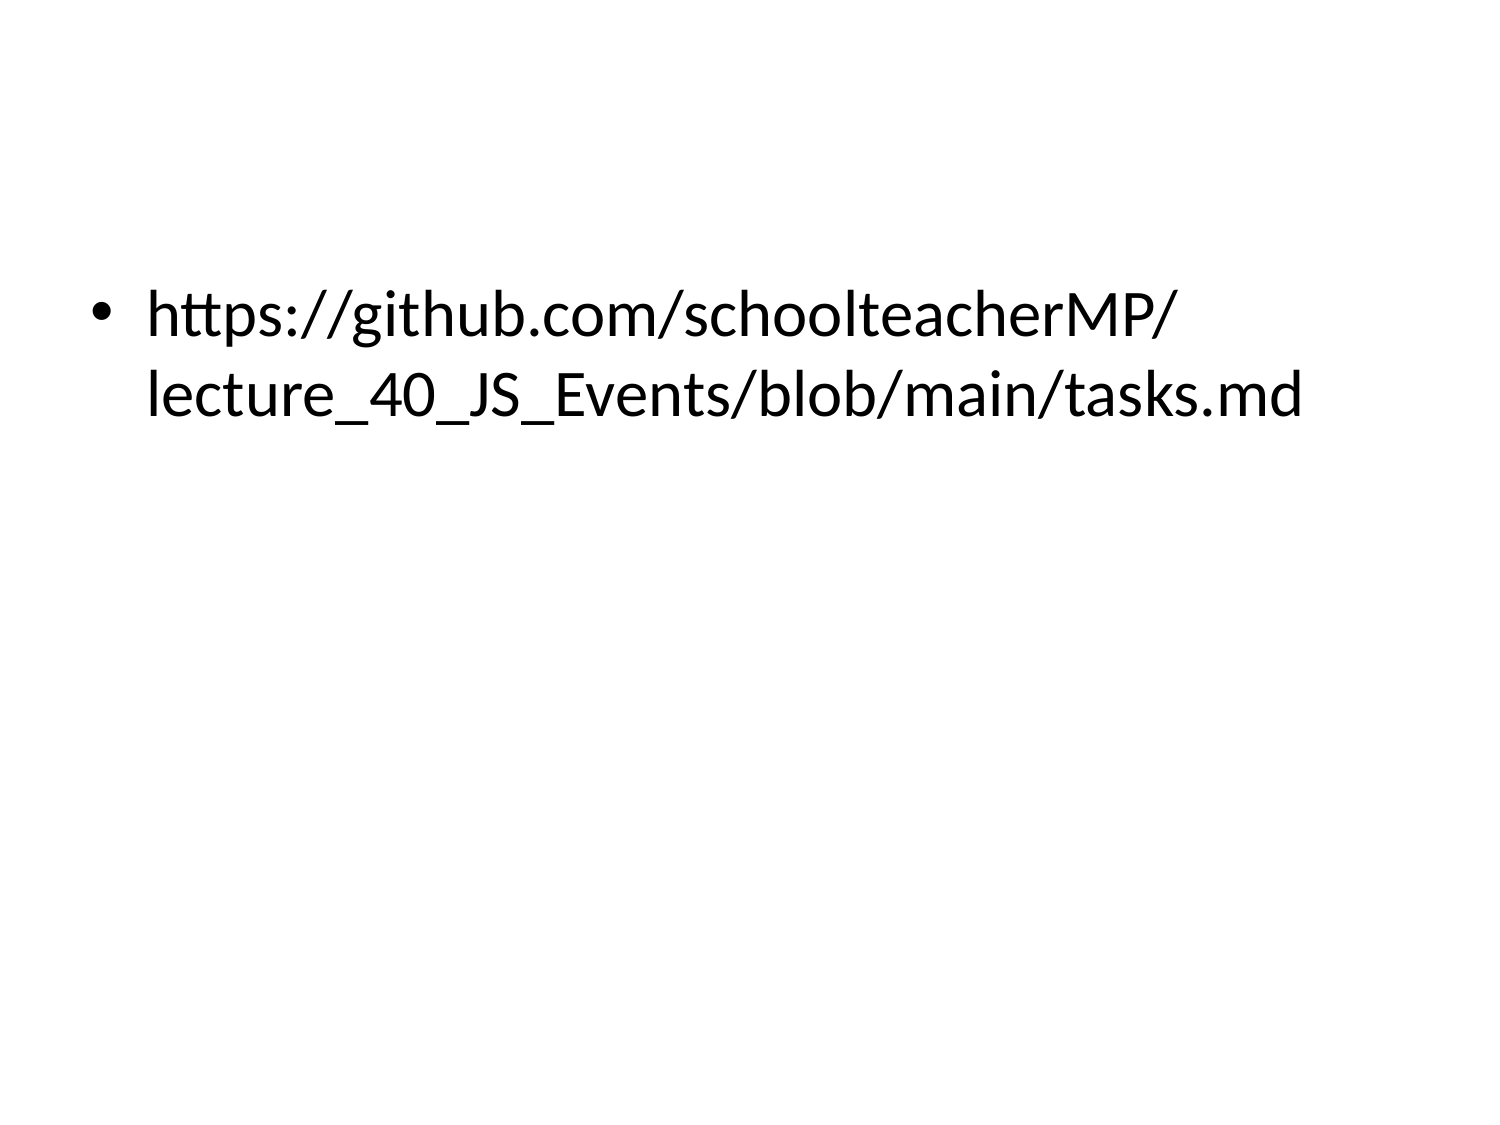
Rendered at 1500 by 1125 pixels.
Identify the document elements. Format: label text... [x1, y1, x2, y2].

list https://github.com/schoolteacherMP/lecture_40_JS_Events/blob/main/tasks.md [75, 262, 1425, 1005]
